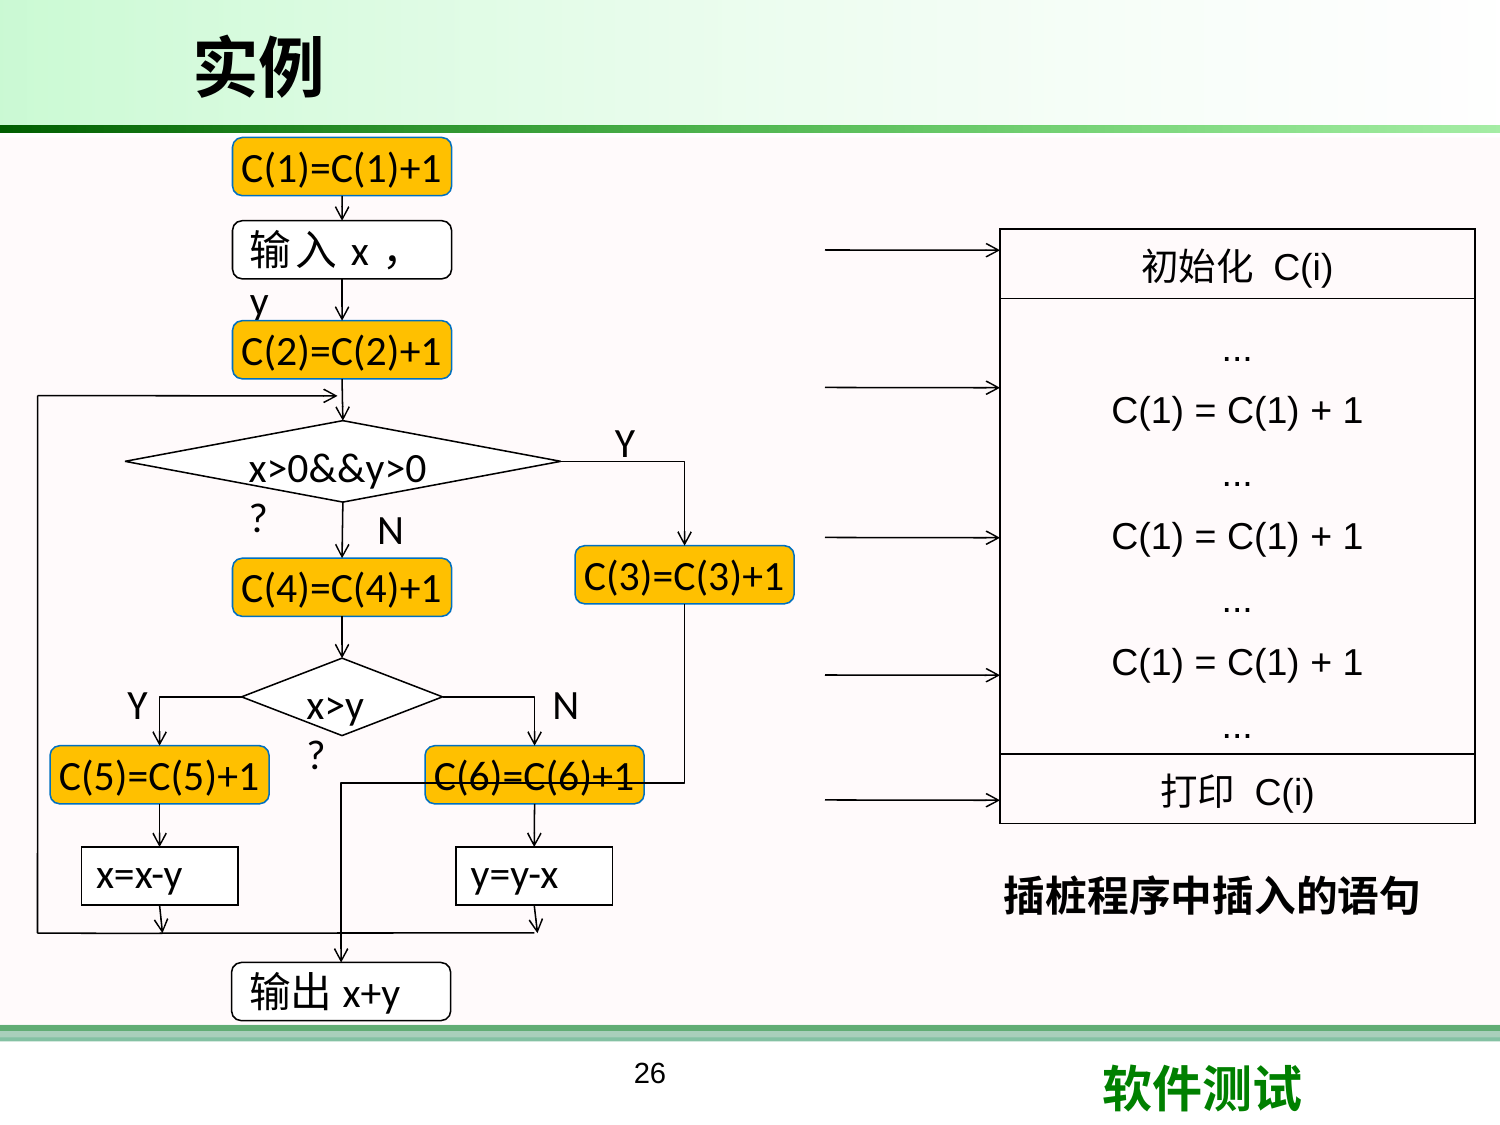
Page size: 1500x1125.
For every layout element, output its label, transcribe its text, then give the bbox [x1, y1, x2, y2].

table_cell ... C(1) = C(1) + 1 ... C(1) = C(1) + 1 ... C(1) = C(1) + 1 ... [1001, 299, 1474, 753]
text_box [37, 137, 795, 1021]
text_box 插桩程序中插入的语句 [989, 862, 1437, 928]
table_cell 打印 C(i) [1001, 755, 1474, 823]
table_header 初始化 C(i) [1001, 230, 1474, 298]
footer 26 [412, 1046, 888, 1125]
title 实例 [176, 12, 1223, 119]
